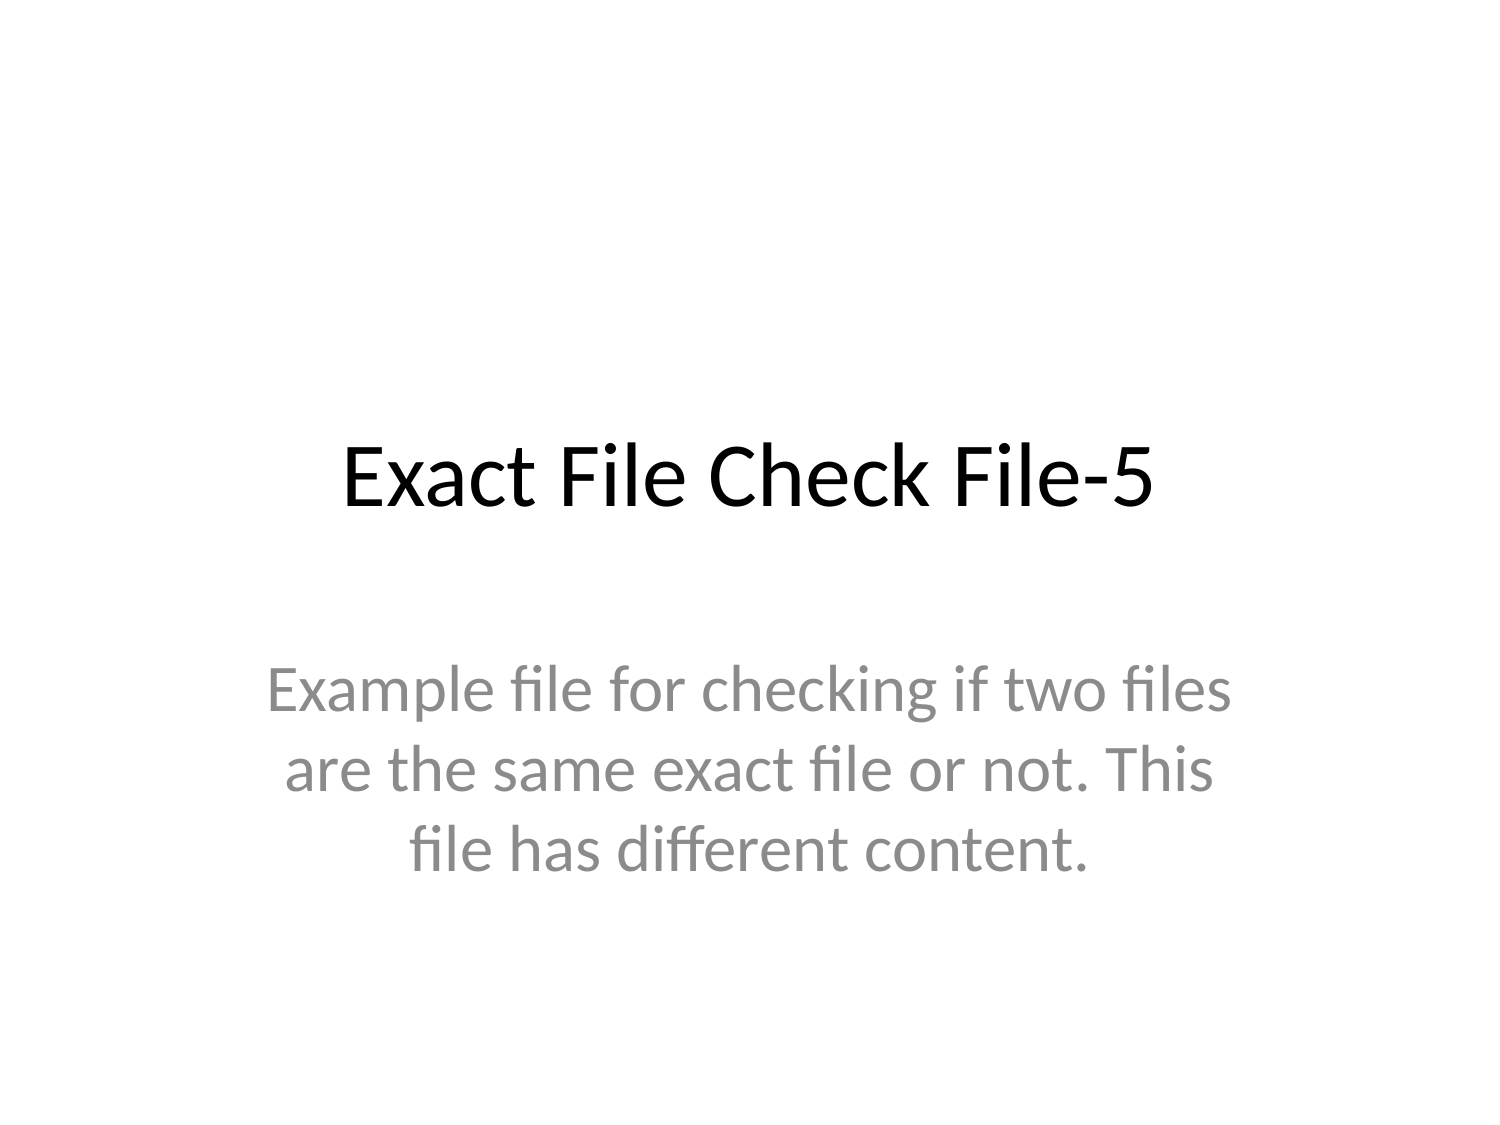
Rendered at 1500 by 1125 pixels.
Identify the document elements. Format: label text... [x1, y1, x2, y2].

title Exact File Check File-5 [112, 349, 1388, 591]
subtitle Example file for checking if two files are the same exact file or not. This file has different content. [225, 637, 1275, 925]
